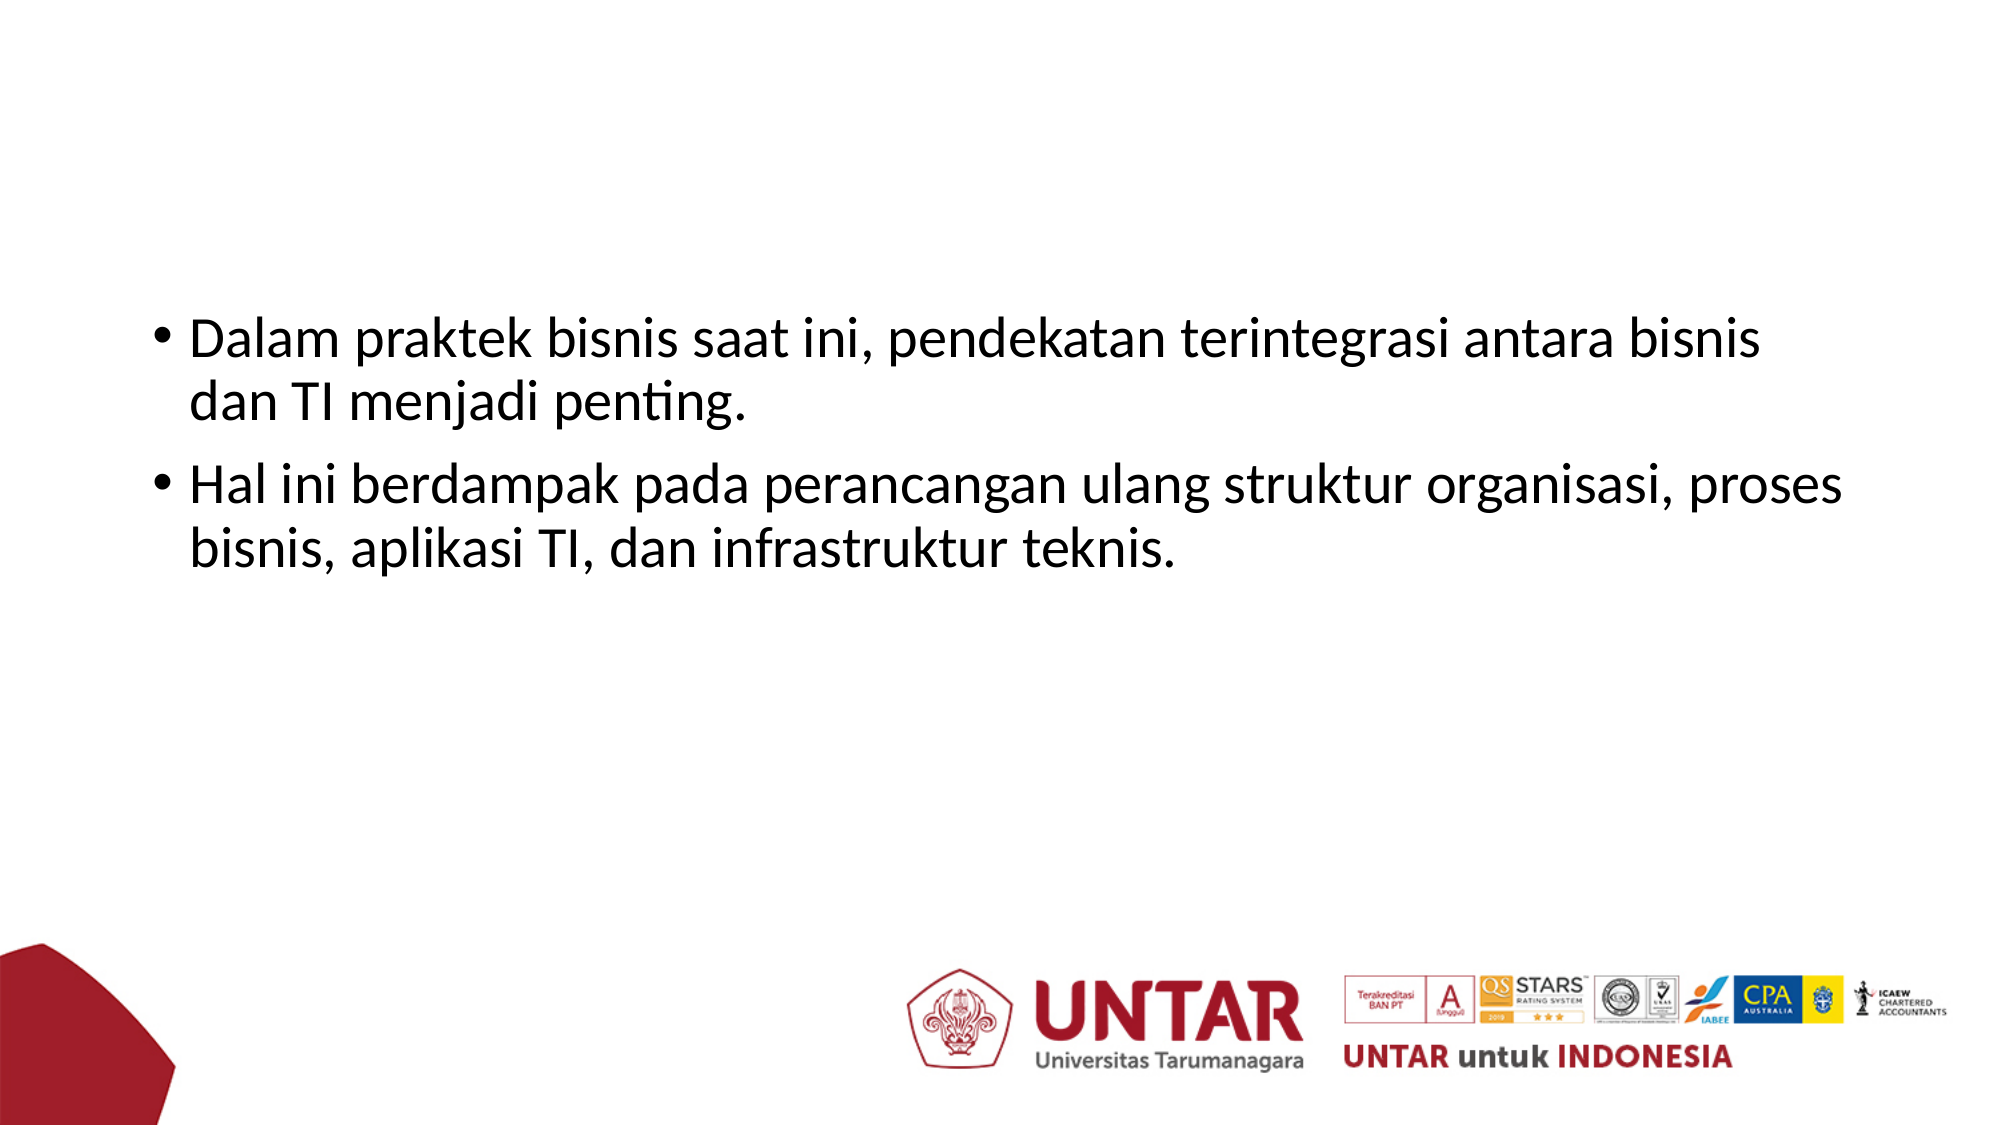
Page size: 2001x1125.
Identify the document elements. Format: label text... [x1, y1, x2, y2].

picture [0, 0, 2001, 1125]
list Dalam praktek bisnis saat ini, pendekatan terintegrasi antara bisnis dan TI menjadi penting. Hal ini berdampak pada perancangan ulang struktur organisasi, proses bisnis, aplikasi TI, dan infrastruktur teknis. [137, 299, 1863, 1014]
